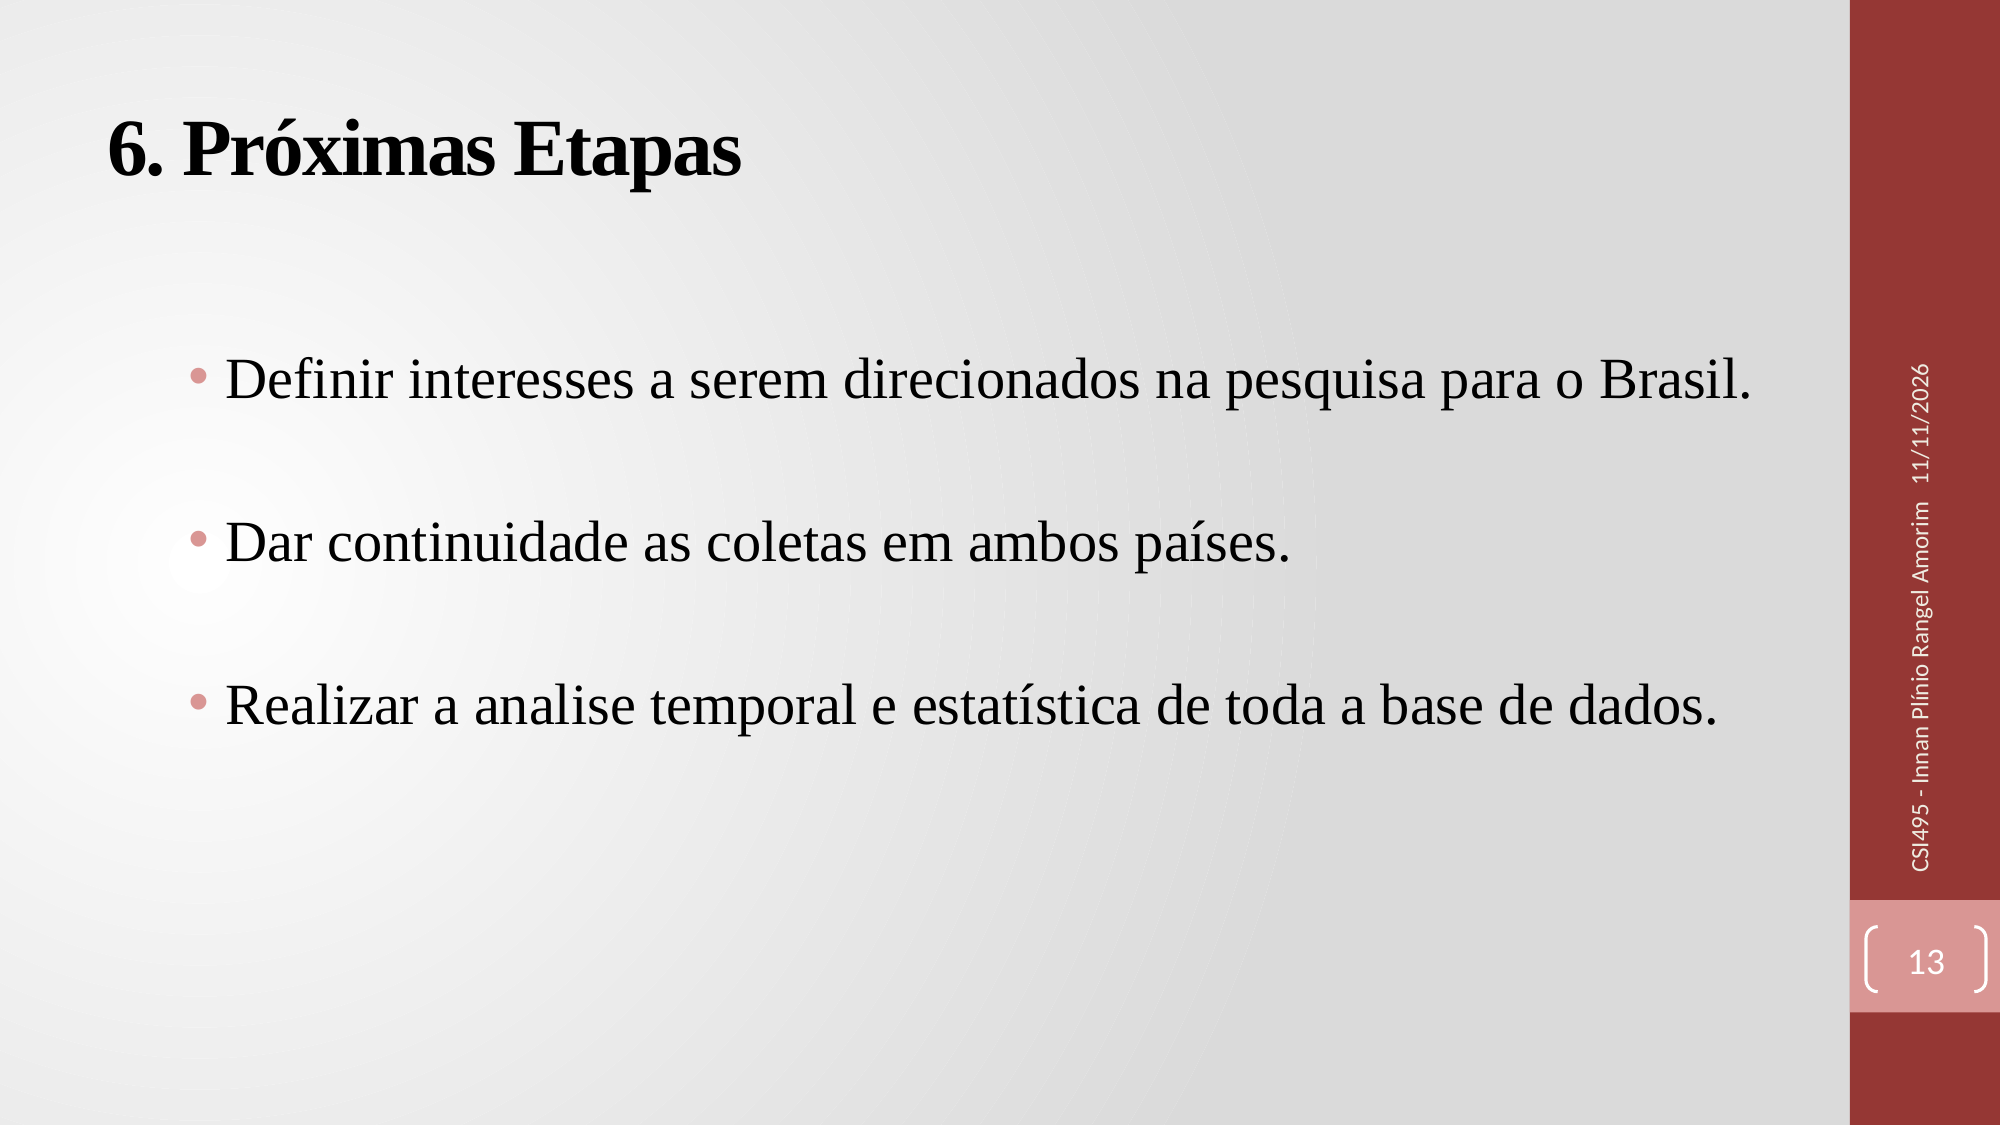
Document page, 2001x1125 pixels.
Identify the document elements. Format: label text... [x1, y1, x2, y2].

slide_number 13 [1904, 925, 1988, 994]
text_box 6. Próximas Etapas [0, 75, 871, 212]
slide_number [1878, 100, 1959, 486]
list Definir interesses a serem direcionados na pesquisa para o Brasil. Dar continuidade as coletas em ambos países. Realizar a analise temporal e estatística de toda a base de dados. [154, 169, 1904, 1064]
footer CSI495 - Innan Plínio Rangel Amorim [1904, 486, 1959, 889]
